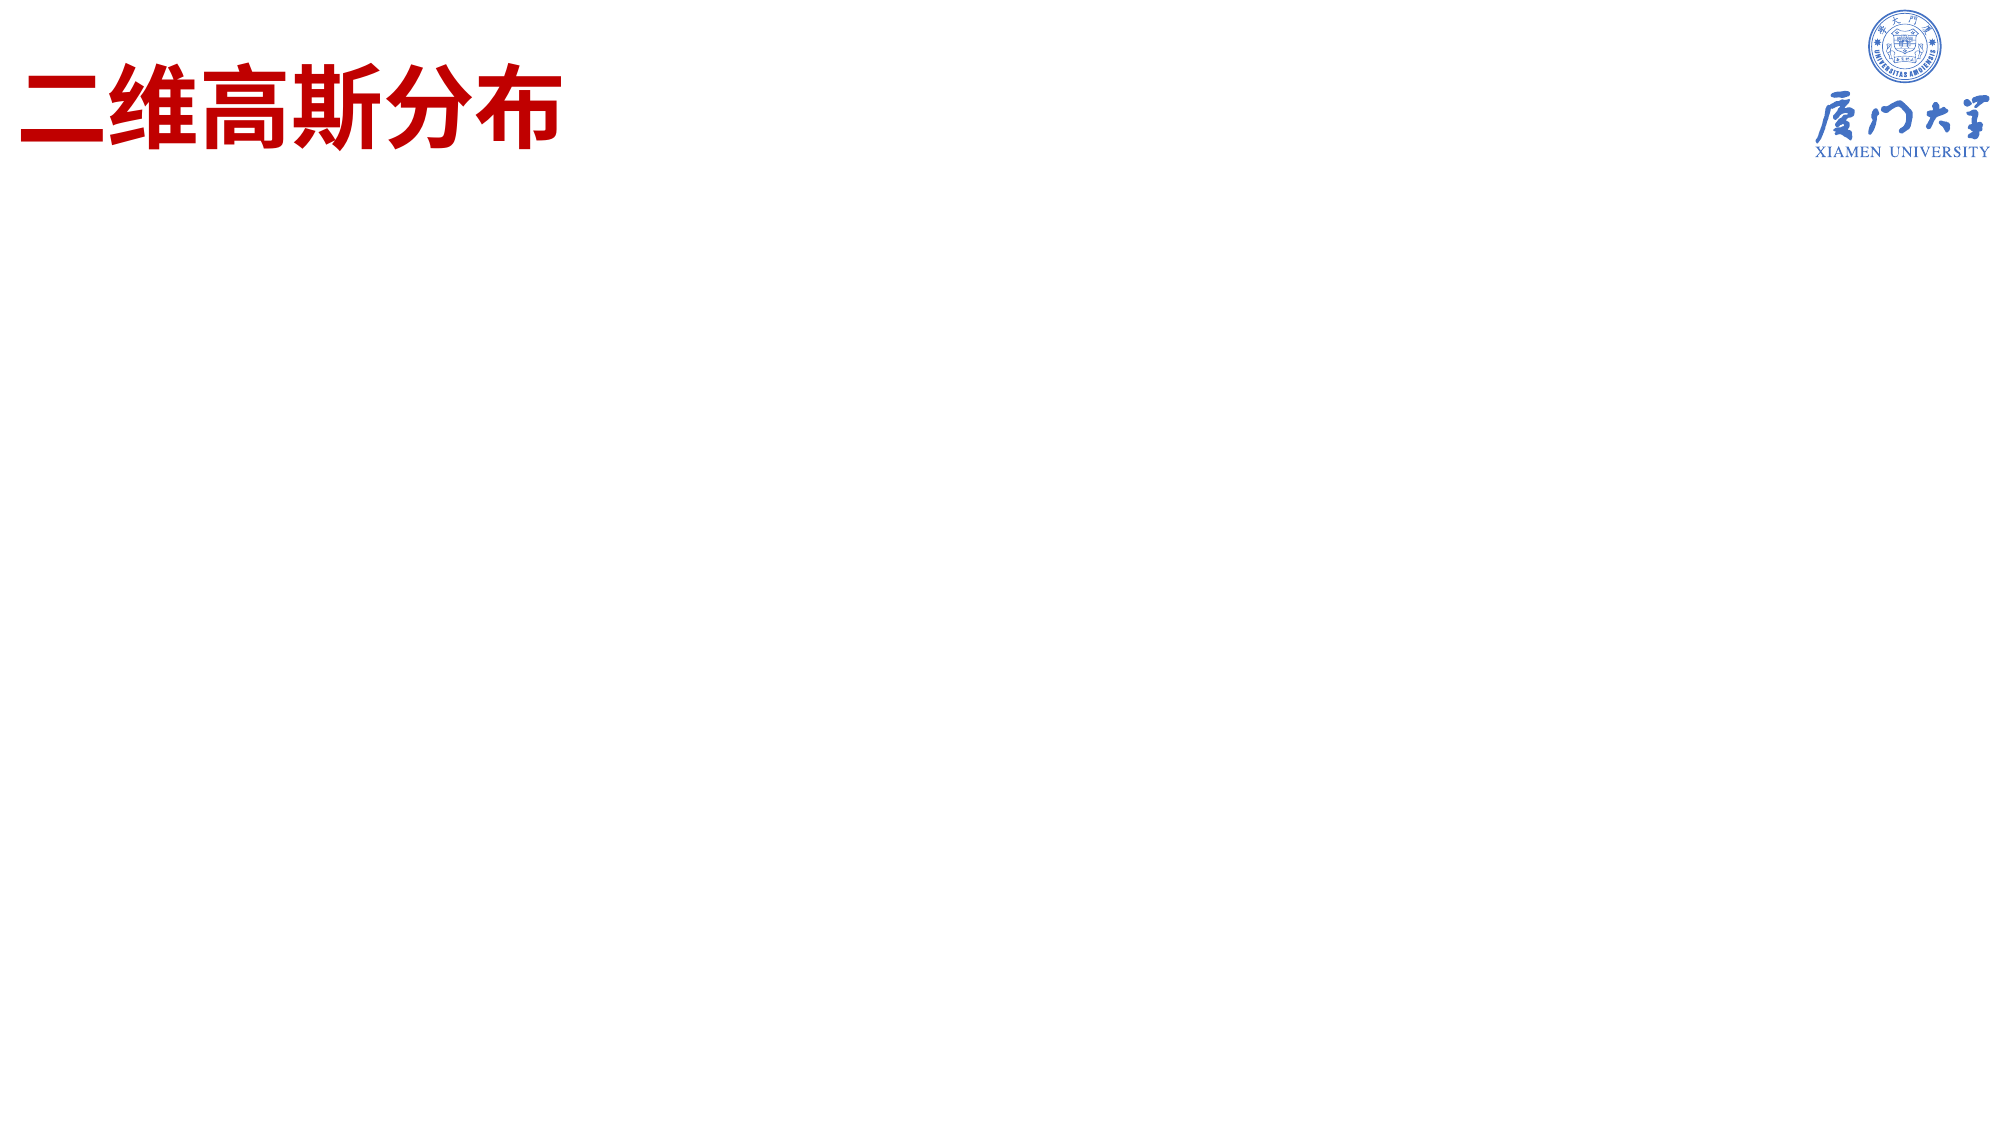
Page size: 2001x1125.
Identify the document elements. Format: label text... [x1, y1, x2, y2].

title 二维高斯分布 [1, 3, 1727, 221]
